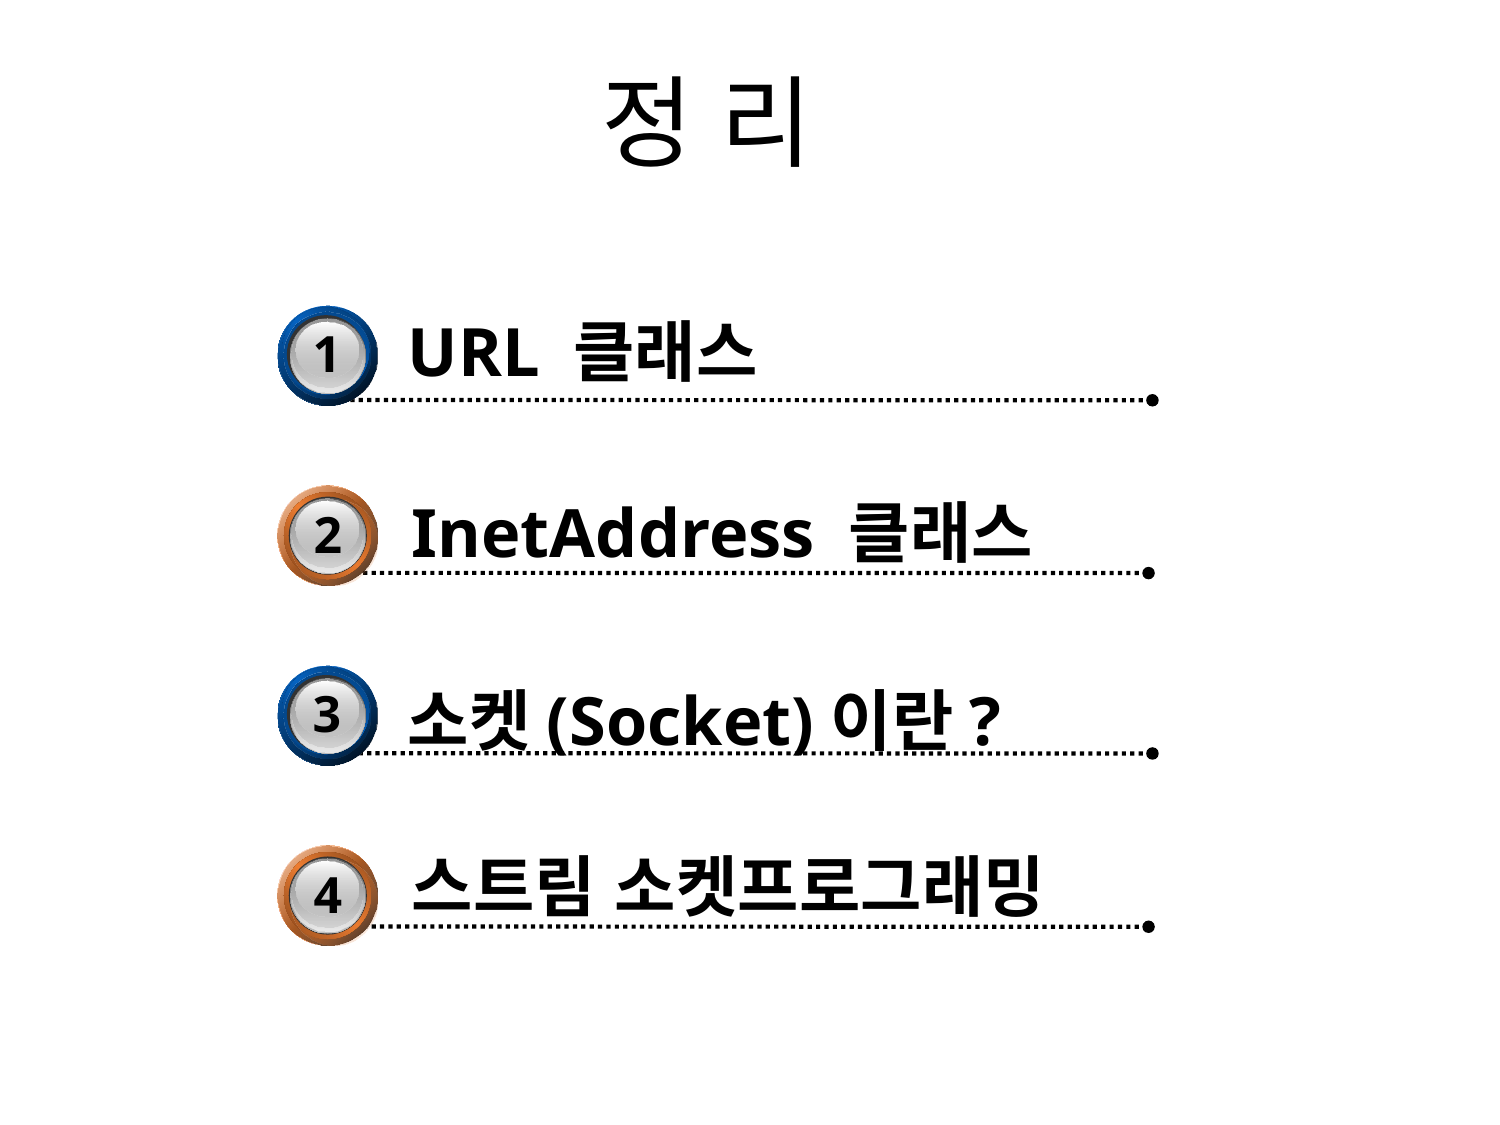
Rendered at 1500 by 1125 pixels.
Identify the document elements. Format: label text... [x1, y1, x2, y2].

text_box [1144, 394, 1159, 407]
text_box 소켓(Socket)이란? [393, 671, 1221, 767]
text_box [277, 485, 378, 586]
title 정 리 [585, 58, 1008, 197]
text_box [277, 665, 378, 766]
text_box 스트림 소켓프로그래밍 [397, 836, 1218, 932]
text_box URL 클래스 [393, 302, 1150, 398]
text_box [277, 845, 378, 946]
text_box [277, 305, 378, 406]
text_box InetAddress 클래스 [397, 483, 1218, 578]
